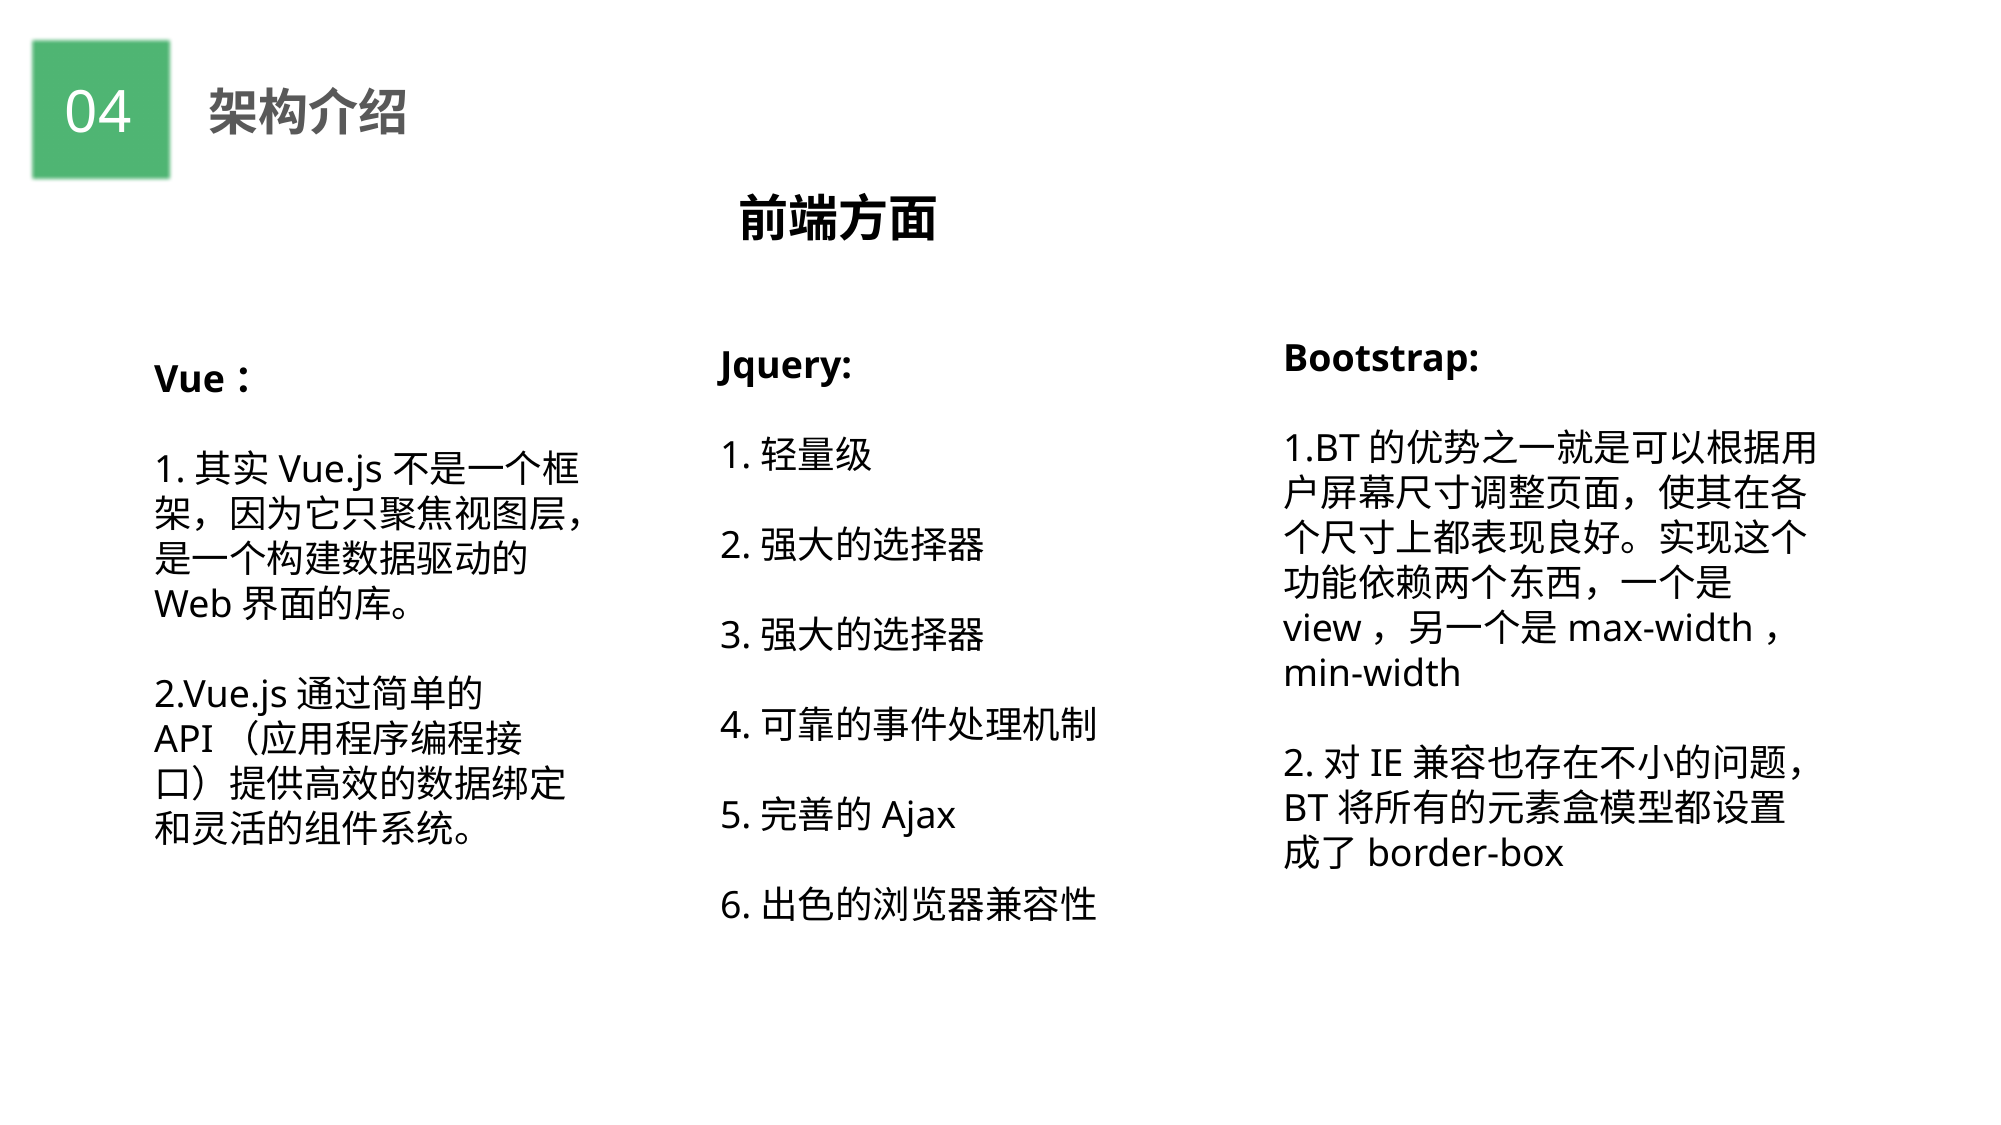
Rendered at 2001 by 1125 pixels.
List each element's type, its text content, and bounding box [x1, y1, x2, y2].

text_box Vue： 1.其实Vue.js不是一个框架，因为它只聚焦视图层，是一个构建数据驱动的Web界面的库。 2.Vue.js通过简单的API（应用程序编程接口）提供高效的数据绑定和灵活的组件系统。 [139, 347, 608, 903]
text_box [29, 37, 173, 182]
text_box Bootstrap: 1.BT的优势之一就是可以根据用户屏幕尺寸调整页面，使其在各个尺寸上都表现良好。实现这个功能依赖两个东西，一个是view，另一个是max-width，min-width 2.对IE兼容也存在不小的问题，BT将所有的元素盒模型都设置成了border-box [1268, 326, 1840, 926]
text_box 前端方面 [723, 178, 1782, 254]
text_box Jquery: 1.轻量级 2.强大的选择器 3.强大的选择器 4.可靠的事件处理机制 5.完善的Ajax 6.出色的浏览器兼容性 [705, 334, 1253, 979]
text_box 架构介绍 [193, 72, 426, 148]
